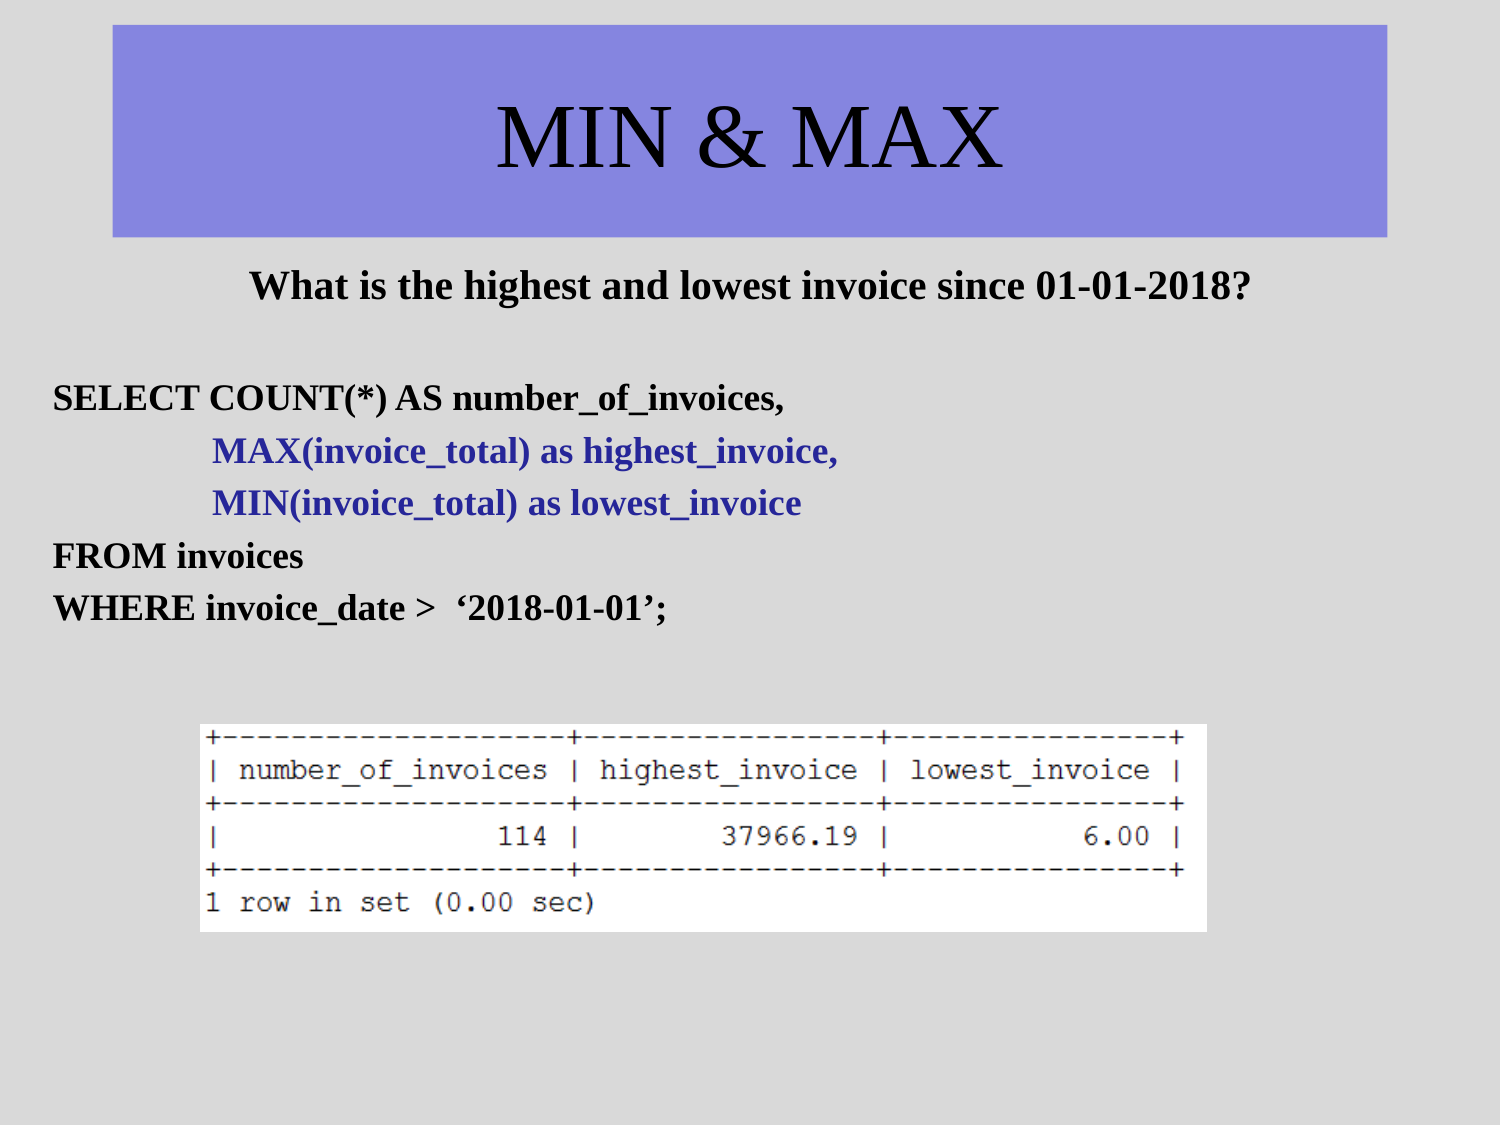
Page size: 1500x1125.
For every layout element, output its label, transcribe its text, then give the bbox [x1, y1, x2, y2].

title MIN & MAX [112, 24, 1388, 238]
picture [199, 724, 1207, 932]
list What is the highest and lowest invoice since 01-01-2018? SELECT COUNT(*) AS number_of_invoices, MAX(invoice_total) as highest_invoice, MIN(invoice_total) as lowest_invoice FROM invoices WHERE invoice_date > ‘2018-01-01’; [37, 249, 1475, 775]
